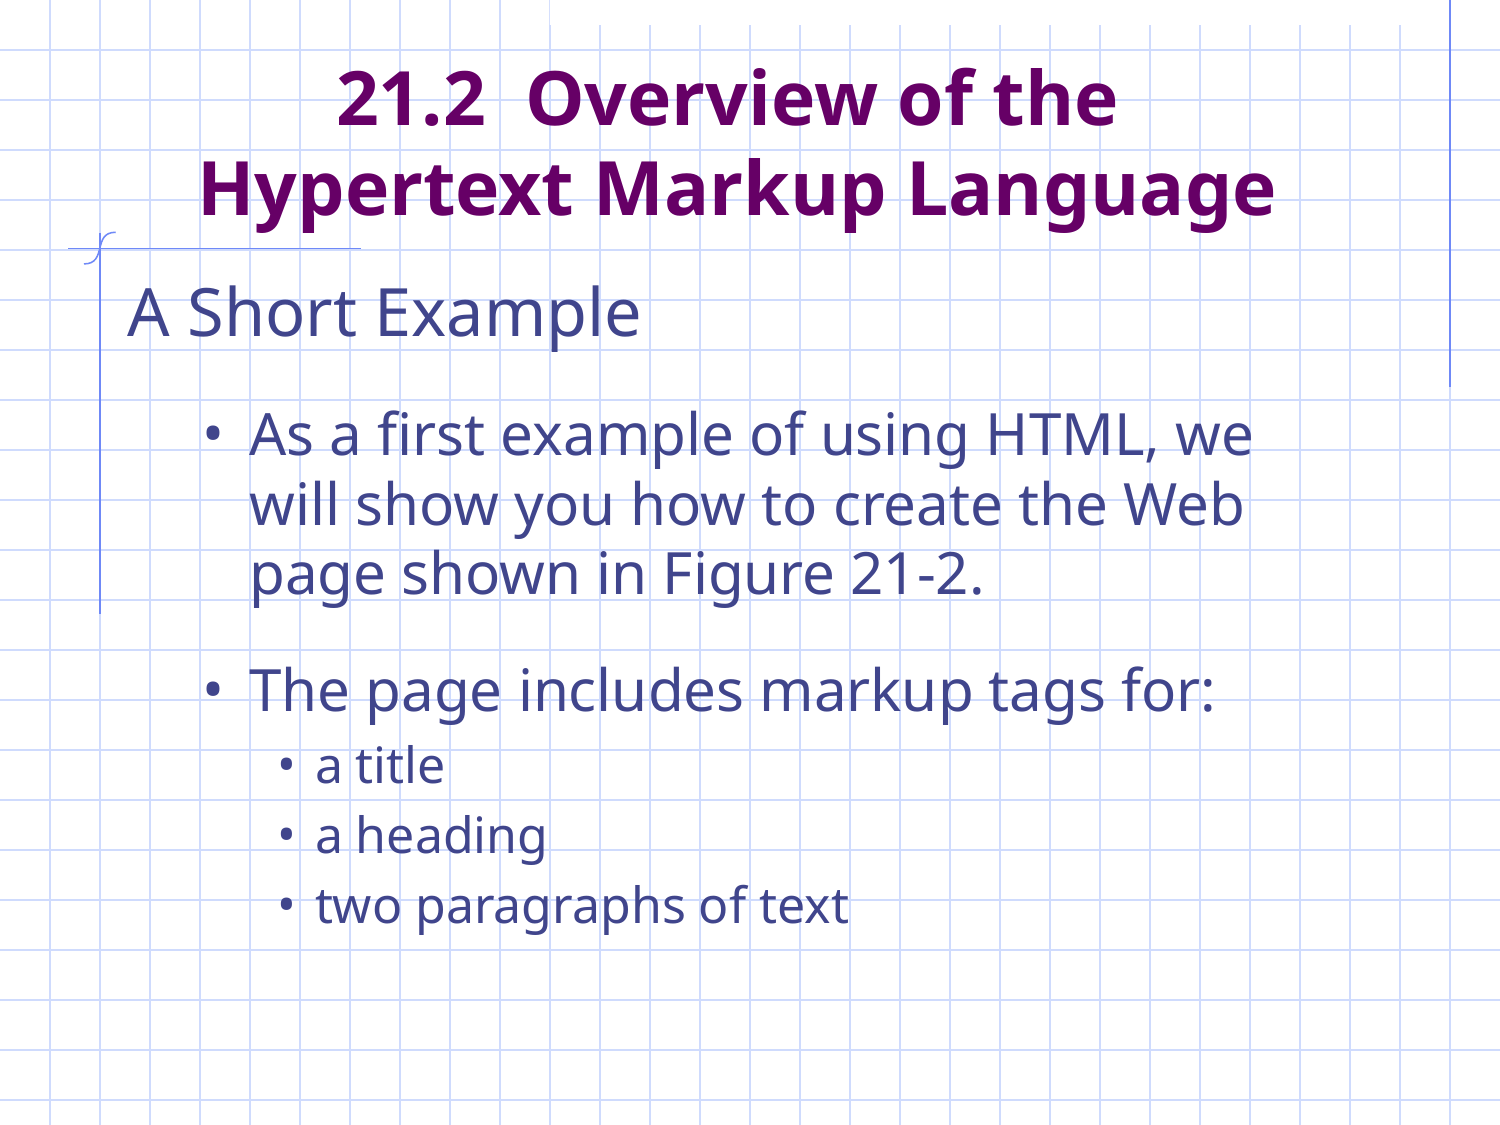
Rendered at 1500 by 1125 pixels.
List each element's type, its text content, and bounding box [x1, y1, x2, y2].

list A Short Example As a first example of using HTML, we will show you how to create the Web page shown in Figure 21-2. The page includes markup tags for: a title a heading two paragraphs of text [112, 262, 1375, 1088]
title 21.2 Overview of the Hypertext Markup Language [99, 112, 1375, 238]
